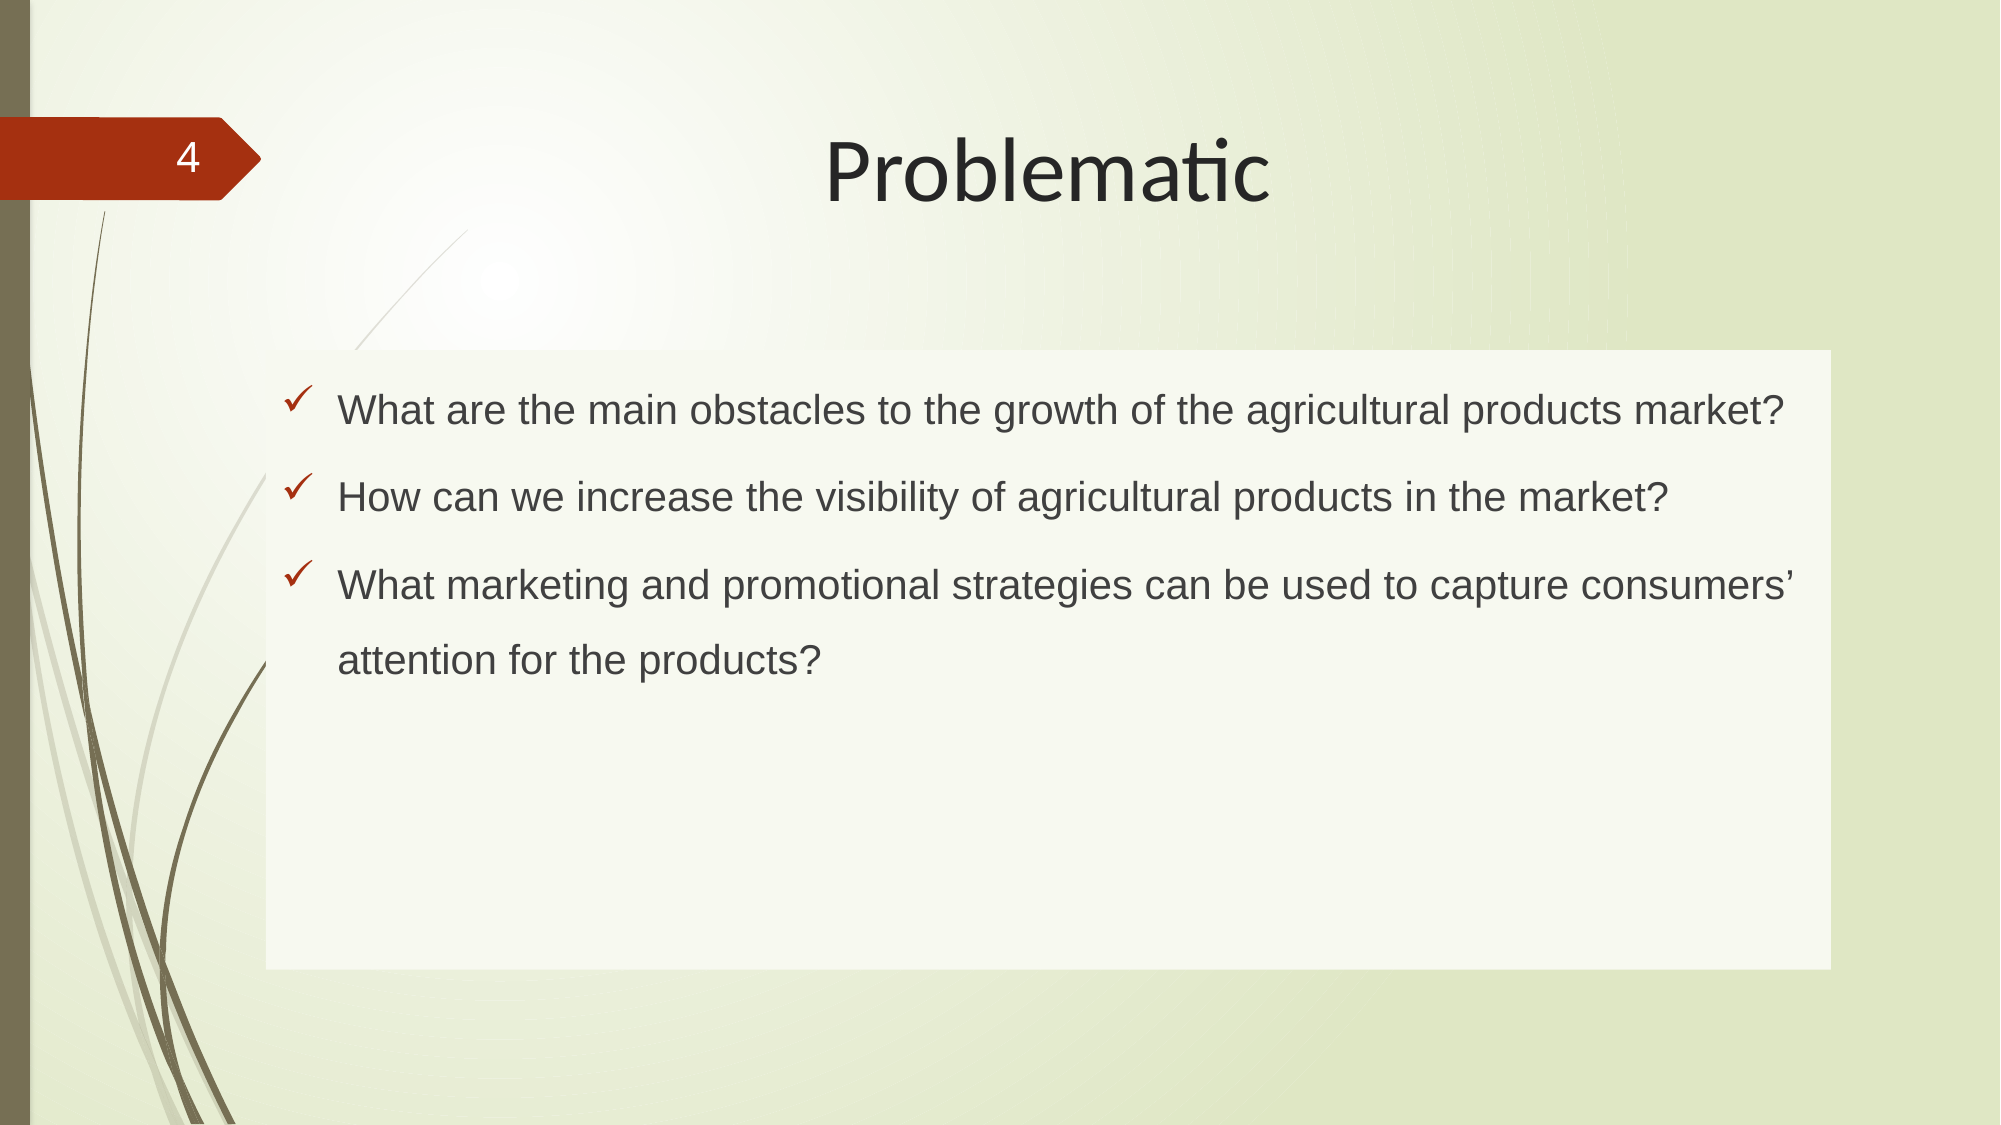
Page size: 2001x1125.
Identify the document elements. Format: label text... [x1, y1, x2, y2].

slide_number 4 [87, 129, 216, 190]
title Problematic [265, 102, 1831, 313]
list What are the main obstacles to the growth of the agricultural products market? How can we increase the visibility of agricultural products in the market? What marketing and promotional strategies can be used to capture consumers’ attention for the products? [265, 350, 1831, 970]
